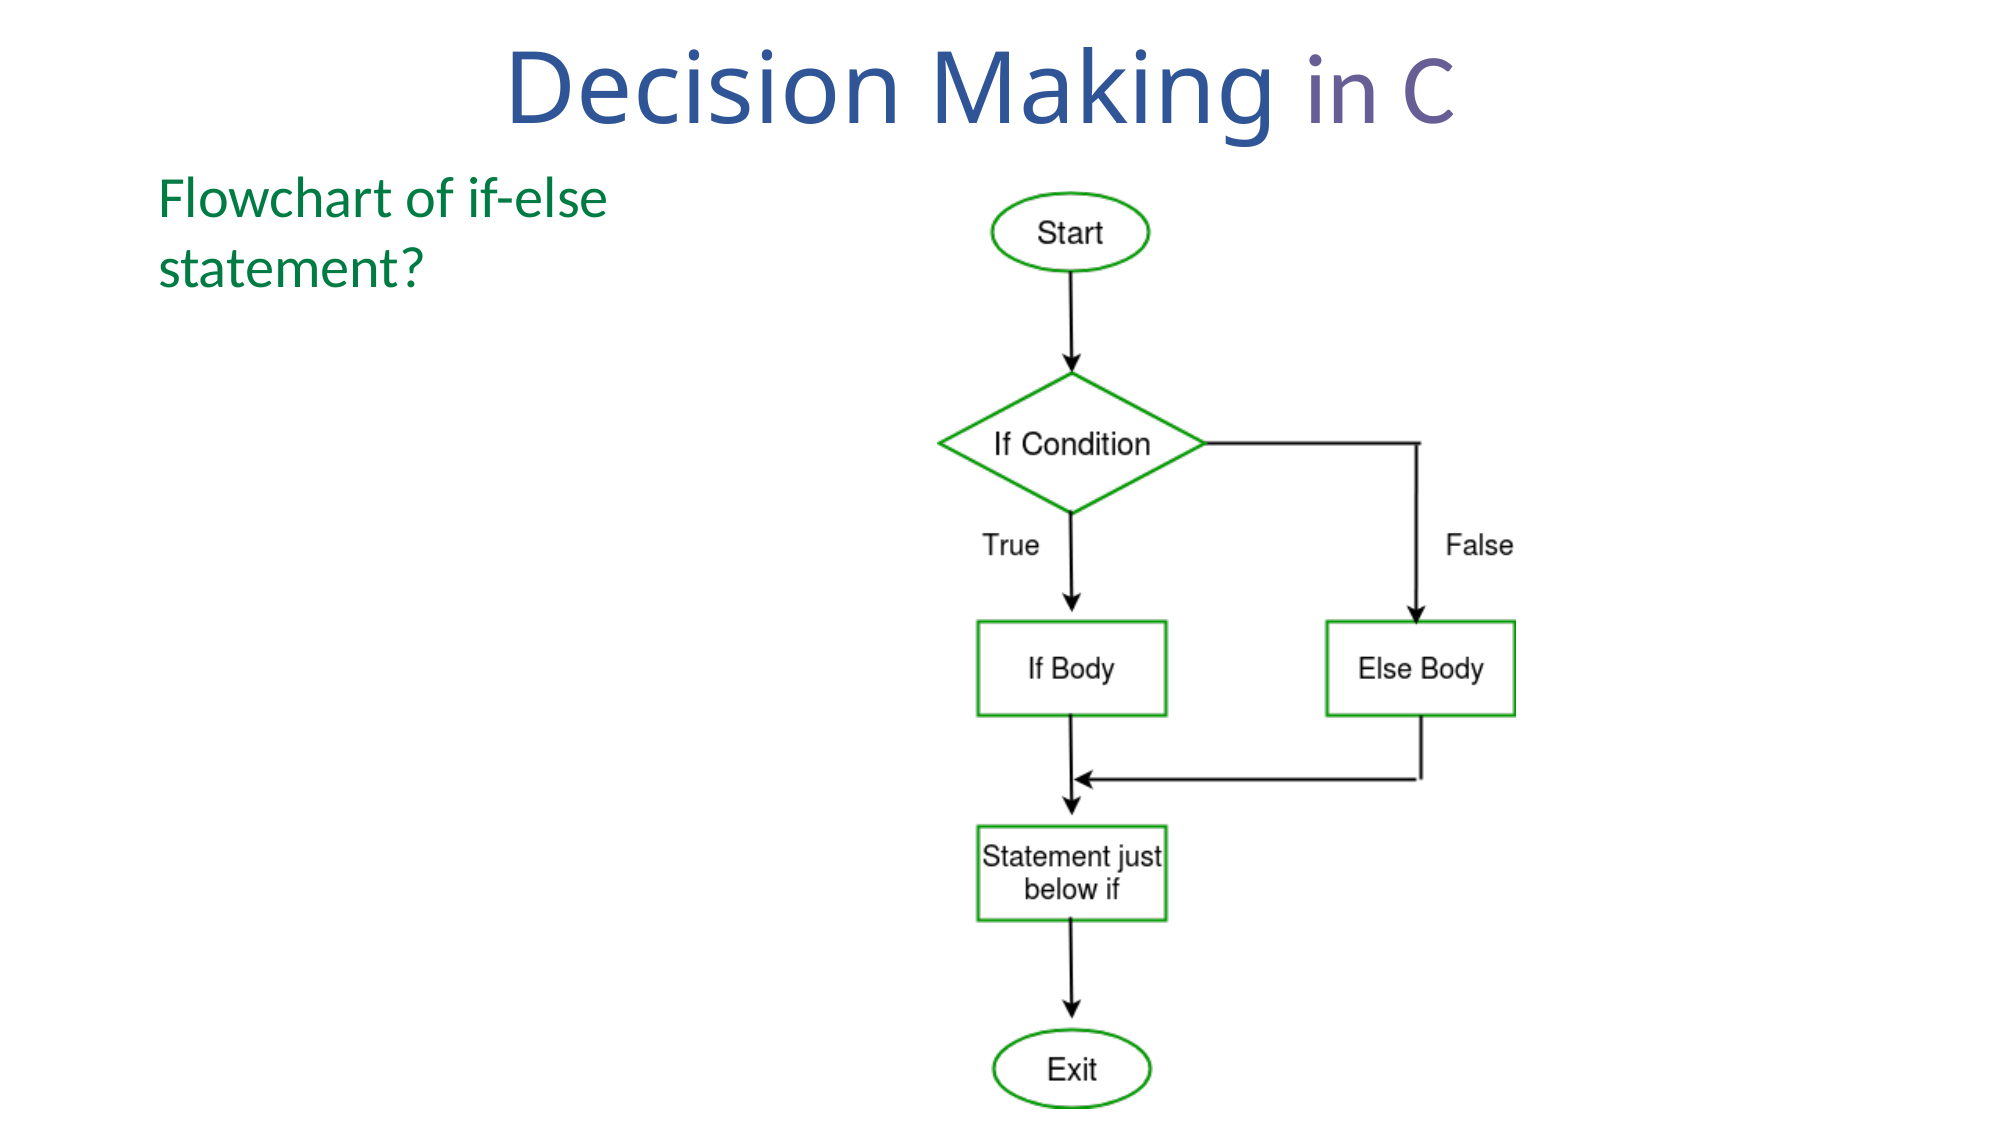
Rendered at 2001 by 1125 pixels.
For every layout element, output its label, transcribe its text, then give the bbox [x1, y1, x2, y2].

text_box Decision Making in C [489, 15, 2000, 151]
picture [936, 191, 1516, 1110]
text_box Flowchart of if-else statement? [143, 152, 835, 307]
